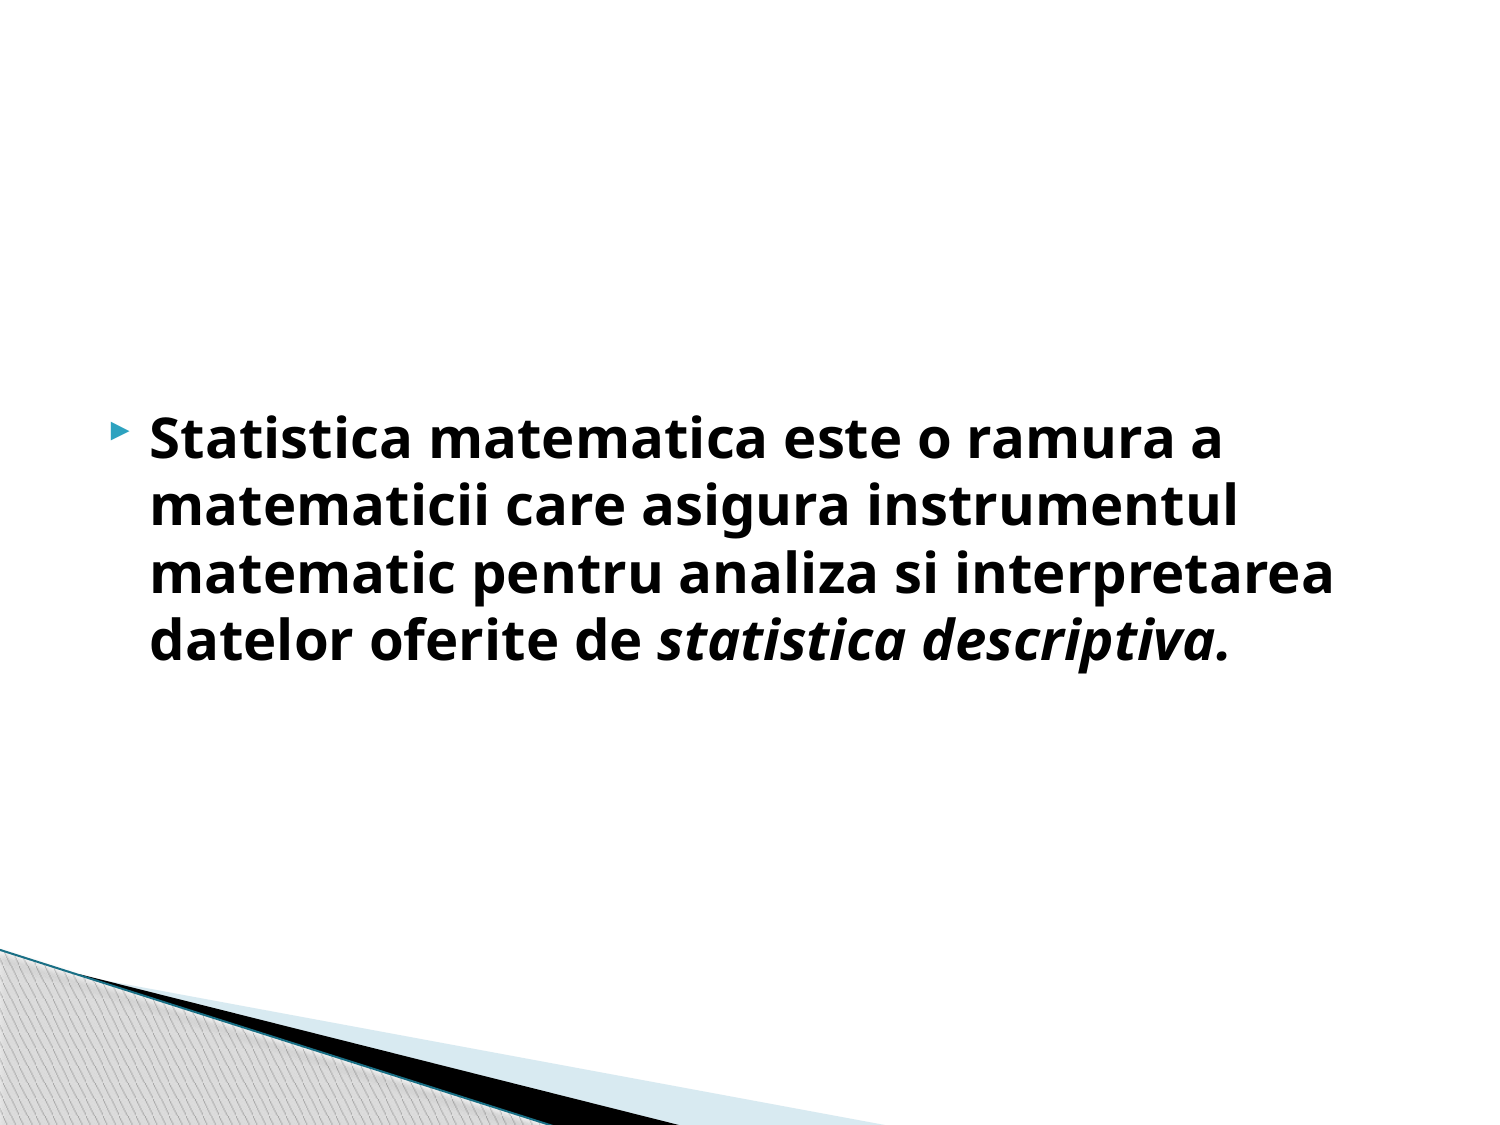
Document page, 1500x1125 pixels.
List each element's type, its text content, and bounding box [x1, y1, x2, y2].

list Statistica matematica este o ramura a matematicii care asigura instrumentul matematic pentru analiza si interpretarea datelor oferite de statistica descriptiva. [75, 243, 1425, 986]
